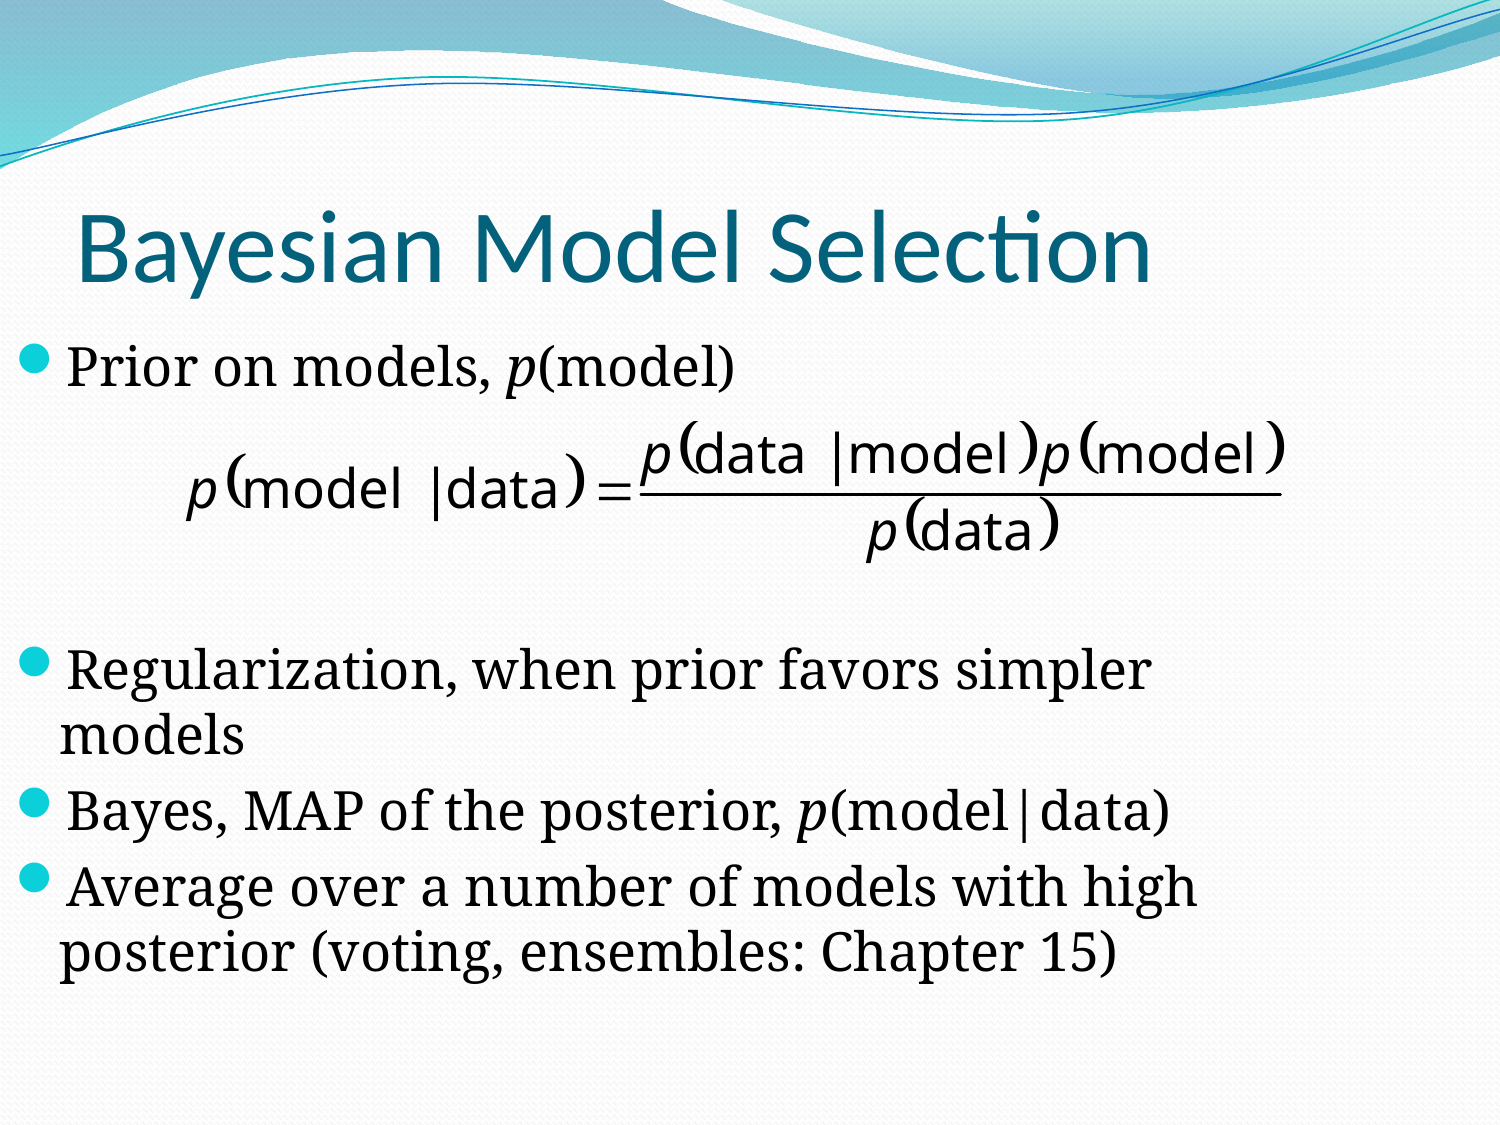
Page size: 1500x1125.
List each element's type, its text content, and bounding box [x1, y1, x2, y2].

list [182, 421, 1294, 572]
title Bayesian Model Selection [74, 115, 1426, 304]
title Deep Learning [175, 422, 1301, 585]
list Prior on models, p(model) Regularization, when prior favors simpler models Bayes, MAP of the posterior, p(model|data) Average over a number of models with high posterior (voting, ensembles: Chapter 15) [0, 324, 1351, 963]
